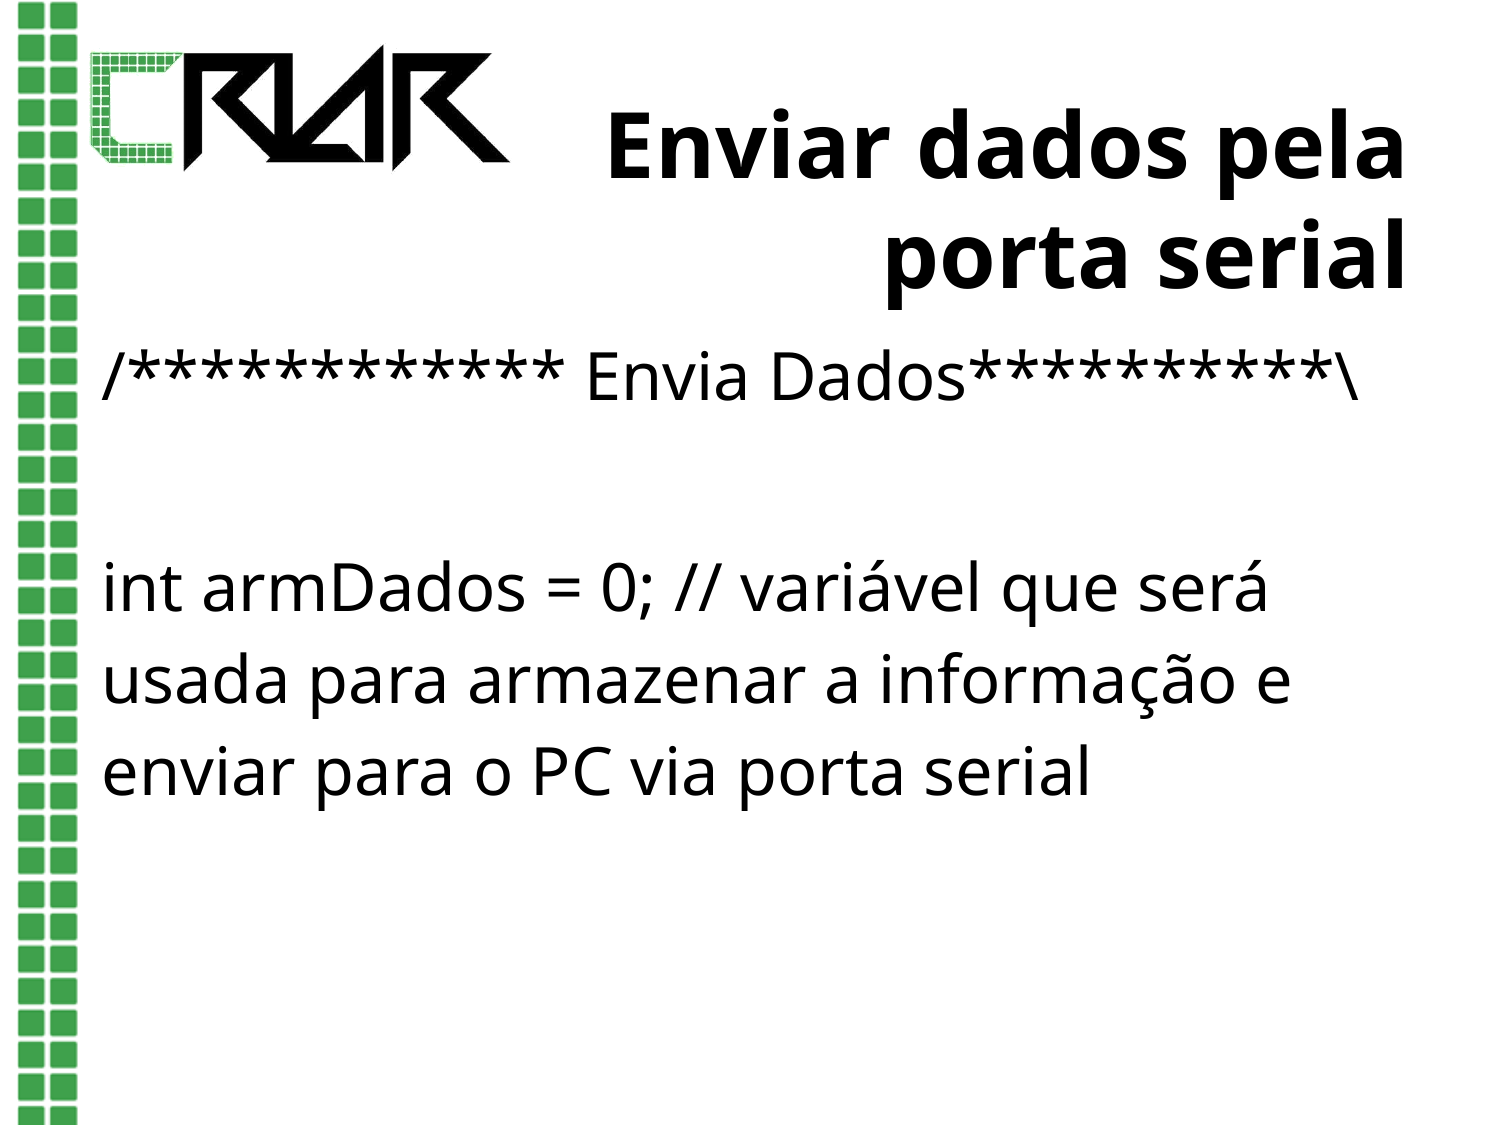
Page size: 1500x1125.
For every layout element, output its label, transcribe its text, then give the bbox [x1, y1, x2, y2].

picture [86, 42, 514, 175]
list /************ Envia Dados**********\ int armDados = 0; // variável que será usada para armazenar a informação e enviar para o PC via porta serial [86, 314, 1477, 1071]
title Enviar dados pela porta serial [572, 55, 1425, 339]
picture [17, 0, 81, 1125]
